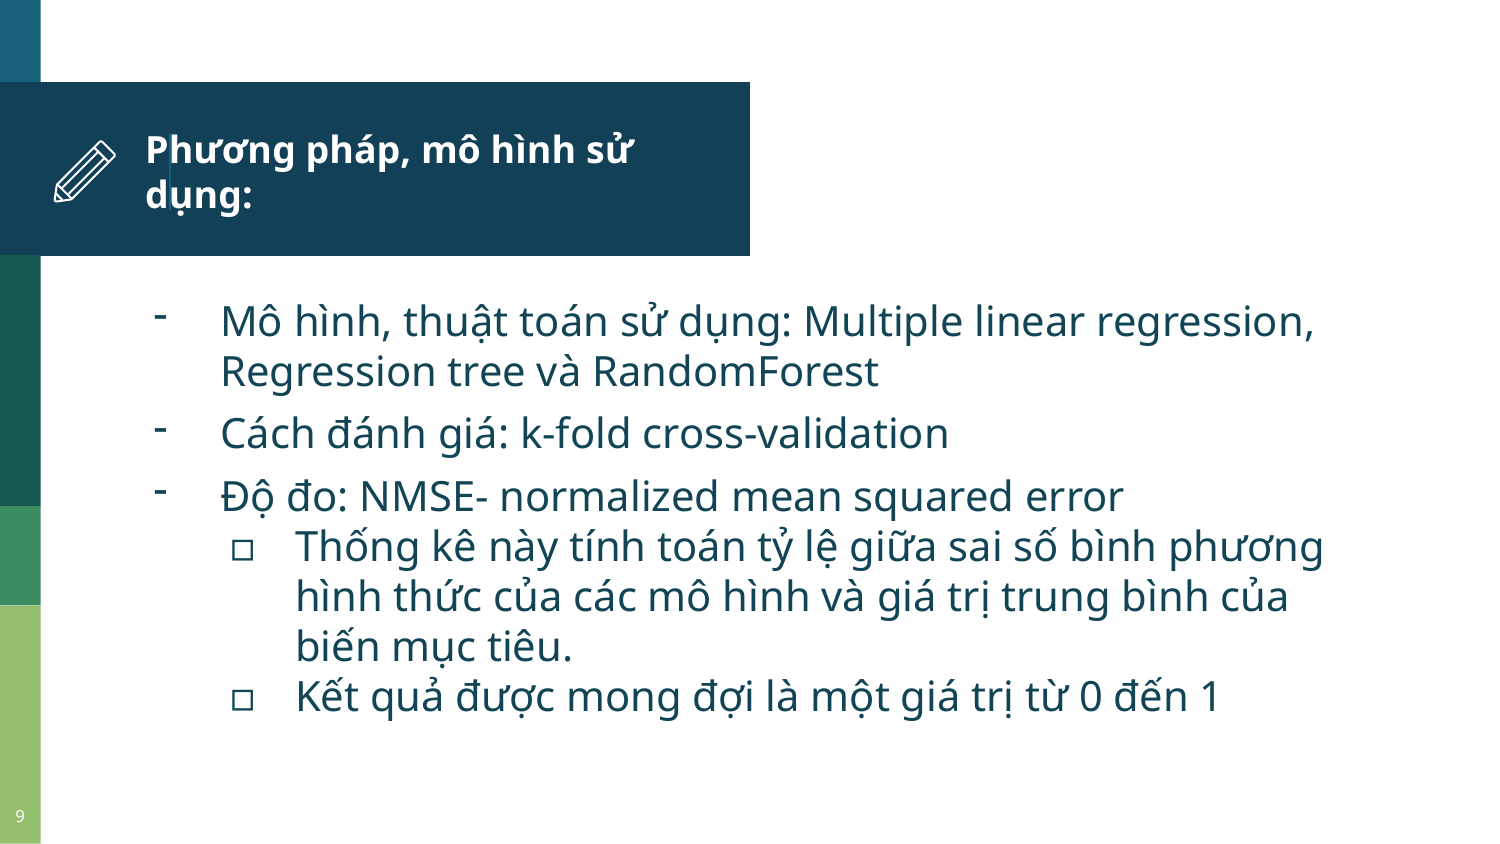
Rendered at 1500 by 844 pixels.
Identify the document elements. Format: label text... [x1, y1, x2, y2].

title Phương pháp, mô hình sử dụng: [130, 87, 749, 256]
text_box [54, 141, 116, 202]
list Mô hình, thuật toán sử dụng: Multiple linear regression, Regression tree và RandomForest Cách đánh giá: k-fold cross-validation Độ đo: NMSE- normalized mean squared error Thống kê này tính toán tỷ lệ giữa sai số bình phương hình thức của các mô hình và giá trị trung bình của biến mục tiêu. Kết quả được mong đợi là một giá trị từ 0 đến 1 [130, 279, 1399, 806]
slide_number 9 [0, 790, 49, 844]
